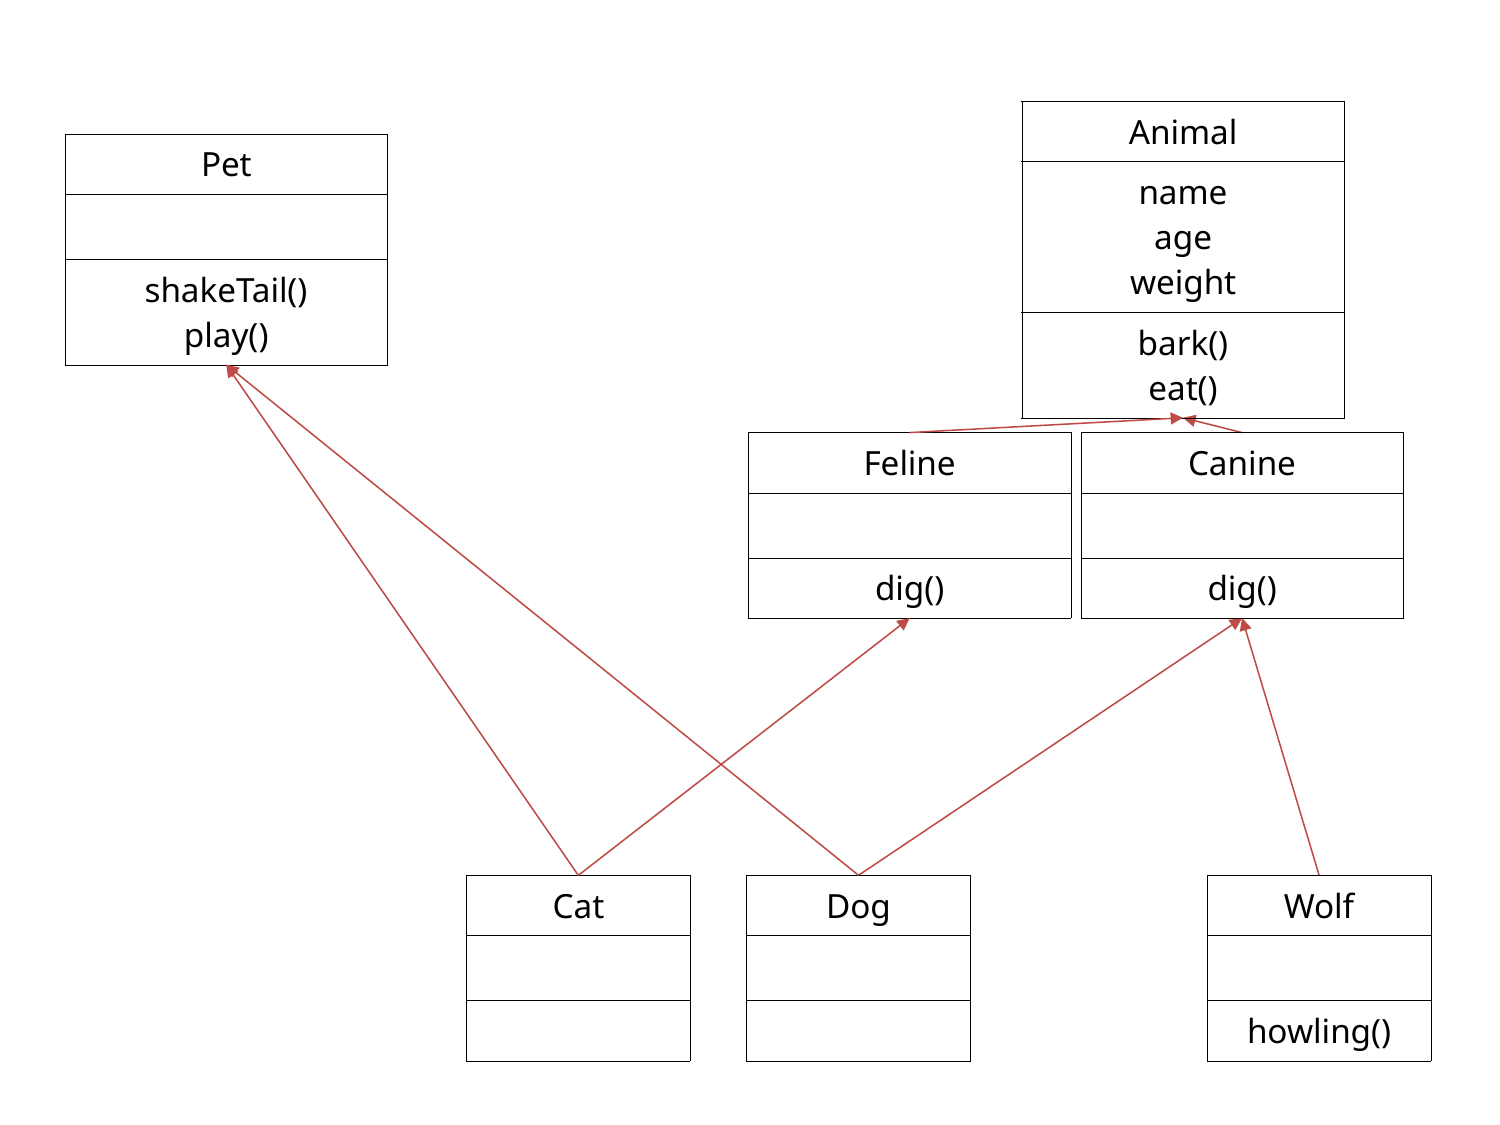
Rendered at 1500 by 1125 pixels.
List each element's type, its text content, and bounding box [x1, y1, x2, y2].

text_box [1184, 385, 1243, 433]
table_header Pet [66, 135, 387, 194]
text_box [226, 348, 859, 876]
table_header Dog [747, 885, 970, 935]
table_header Wolf [1208, 876, 1431, 935]
table_cell shakeTail() play() [66, 260, 387, 365]
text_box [910, 607, 1240, 876]
table_cell dig() [1082, 559, 1403, 618]
table_cell [863, 494, 1071, 558]
table_cell [1208, 936, 1431, 1000]
table_cell [1082, 494, 1403, 558]
table_cell name age weight [1023, 162, 1344, 312]
table_cell [747, 1001, 970, 1061]
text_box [863, 607, 910, 876]
table_cell howling() [1208, 1001, 1431, 1061]
table_cell [467, 936, 690, 1000]
table_cell dig() [863, 559, 1071, 606]
table_cell [747, 936, 970, 1000]
table_cell [467, 1001, 690, 1061]
table_cell [66, 195, 387, 259]
table_header Animal [1023, 102, 1344, 161]
table_cell bark() eat() [1023, 313, 1344, 418]
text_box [909, 385, 1184, 433]
table_header Cat [467, 885, 690, 935]
table_header Feline [863, 433, 1071, 493]
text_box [1241, 607, 1320, 876]
table_header Canine [1082, 433, 1403, 493]
